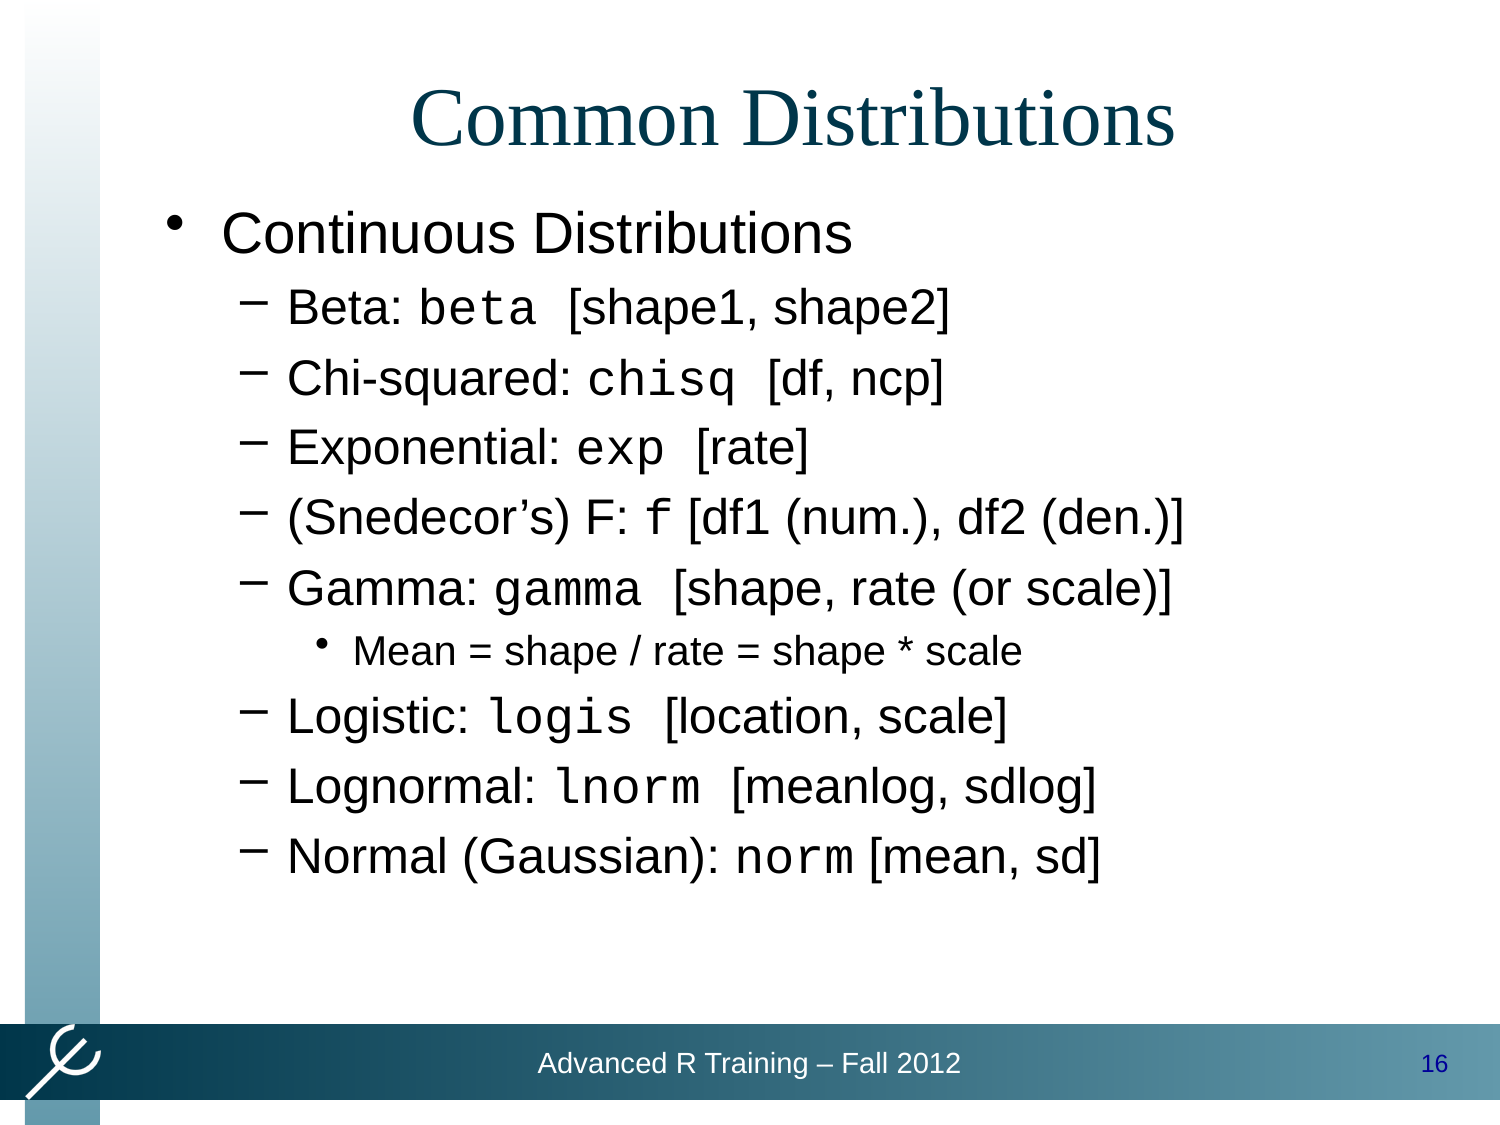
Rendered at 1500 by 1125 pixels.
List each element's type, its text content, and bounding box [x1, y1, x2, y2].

picture [27, 1024, 101, 1100]
list Continuous Distributions Beta: beta [shape1, shape2] Chi-squared: chisq [df, ncp] Exponential: exp [rate] (Snedecor’s) F: f [df1 (num.), df2 (den.)] Gamma: gamma [shape, rate (or scale)] Mean = shape / rate = shape * scale Logistic: logis [location, scale] Lognormal: lnorm [meanlog, sdlog] Normal (Gaussian): norm [mean, sd] [150, 187, 1438, 1013]
title Common Distributions [150, 50, 1438, 175]
